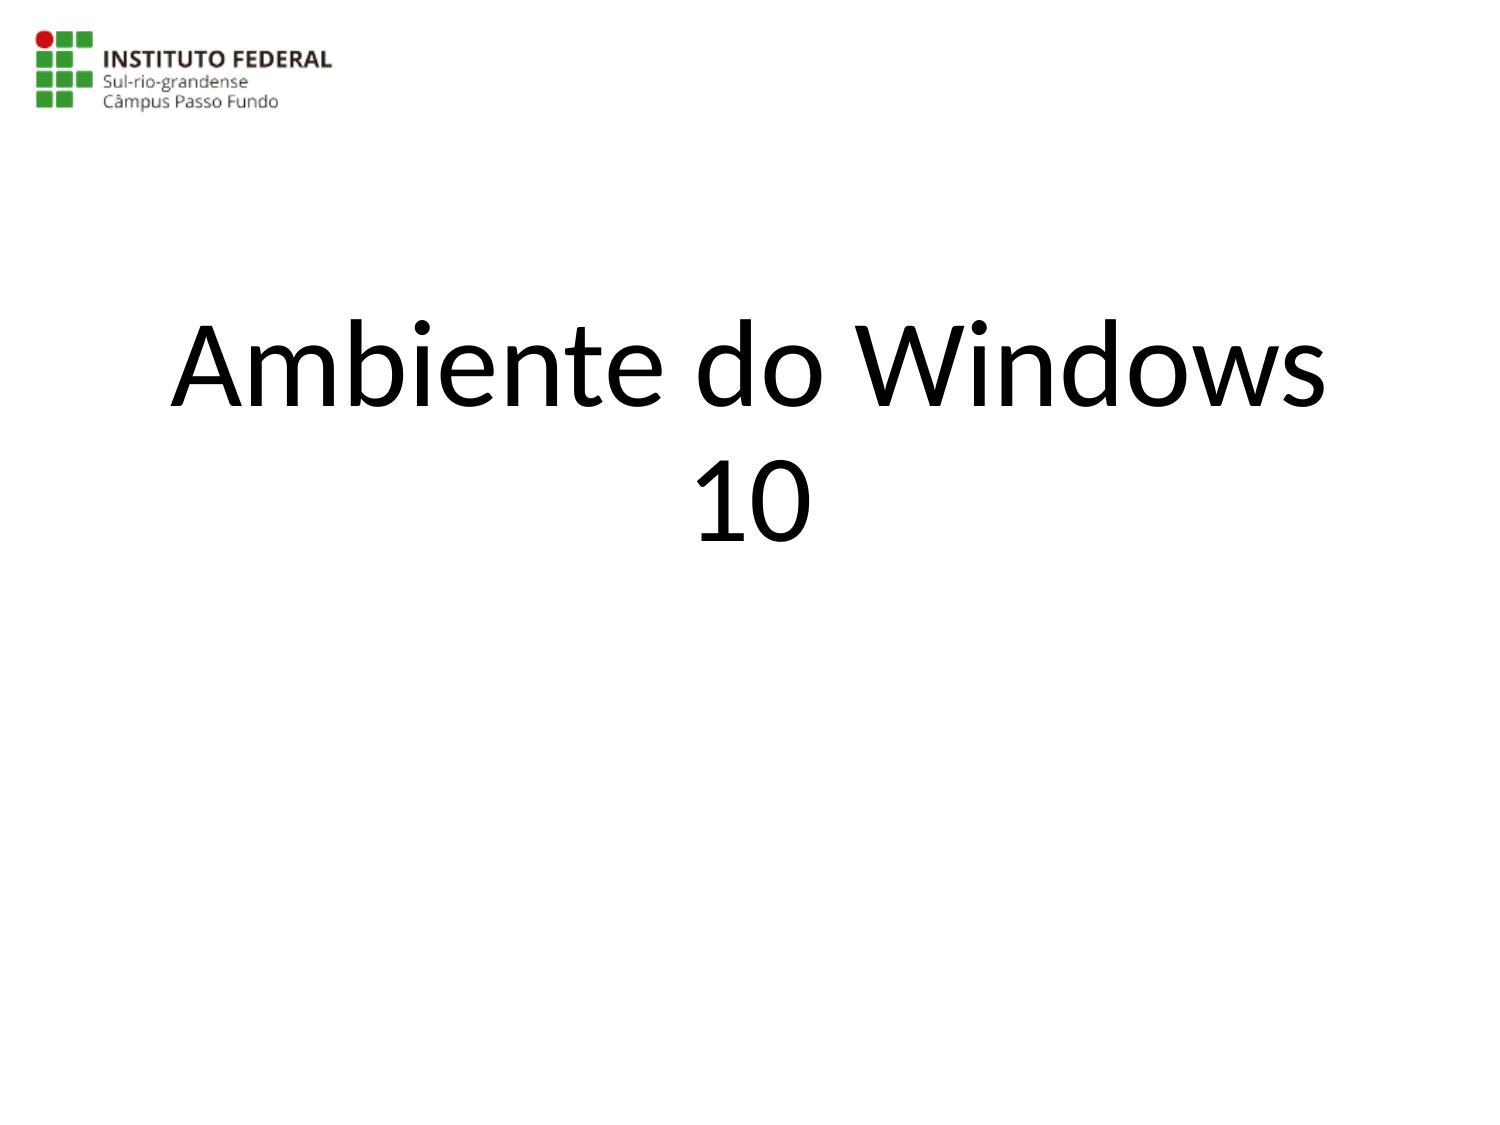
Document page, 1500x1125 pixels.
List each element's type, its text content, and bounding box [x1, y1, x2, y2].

picture [21, 23, 340, 126]
title Ambiente do Windows 10 [112, 184, 1388, 576]
